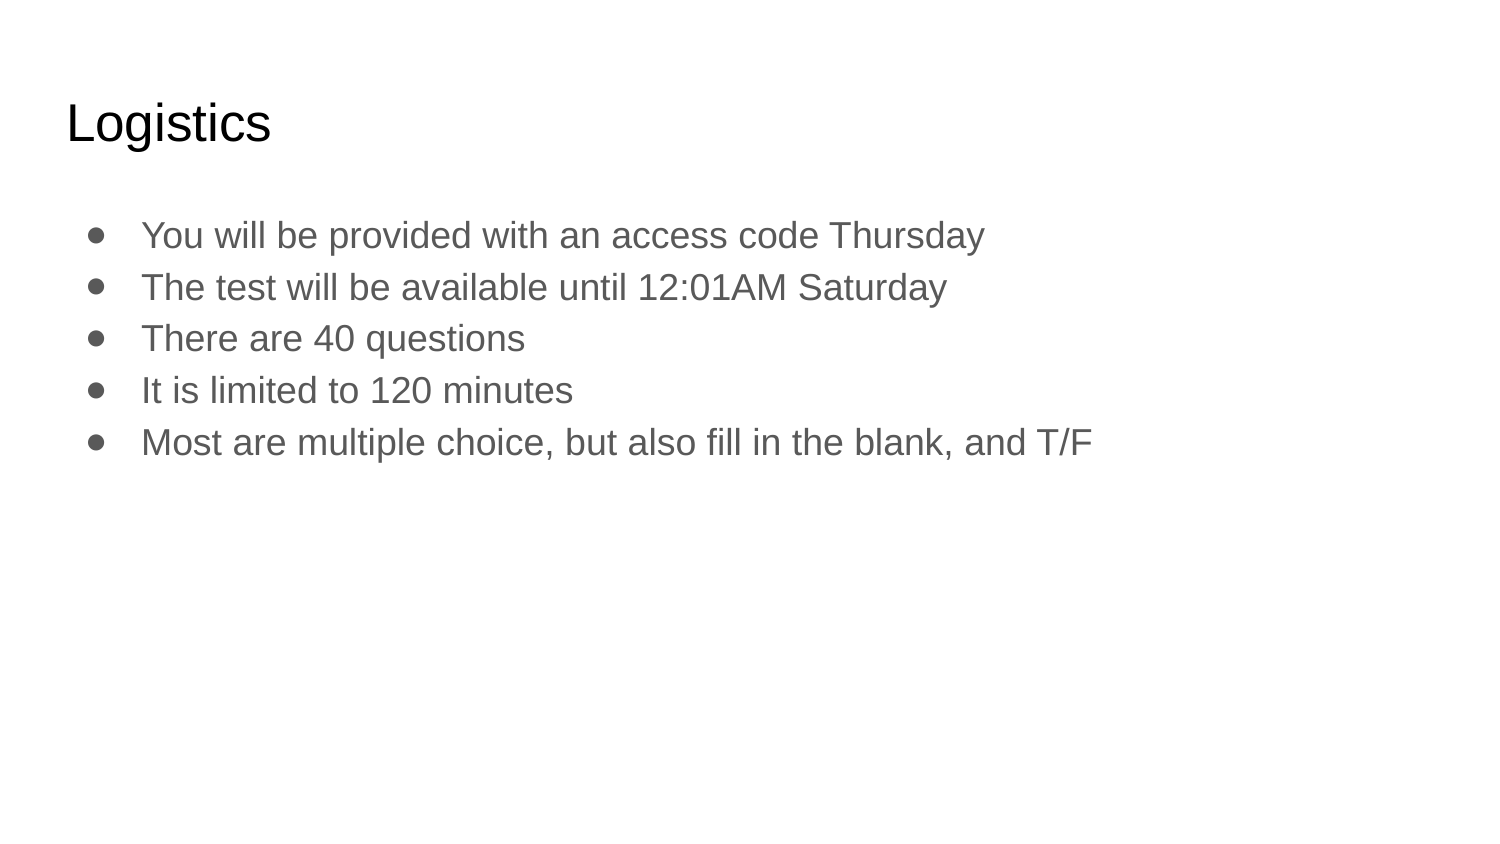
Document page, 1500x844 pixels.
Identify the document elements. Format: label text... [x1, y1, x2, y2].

title Logistics [51, 72, 1449, 167]
list You will be provided with an access code Thursday The test will be available until 12:01AM Saturday There are 40 questions It is limited to 120 minutes Most are multiple choice, but also fill in the blank, and T/F [51, 189, 1449, 750]
